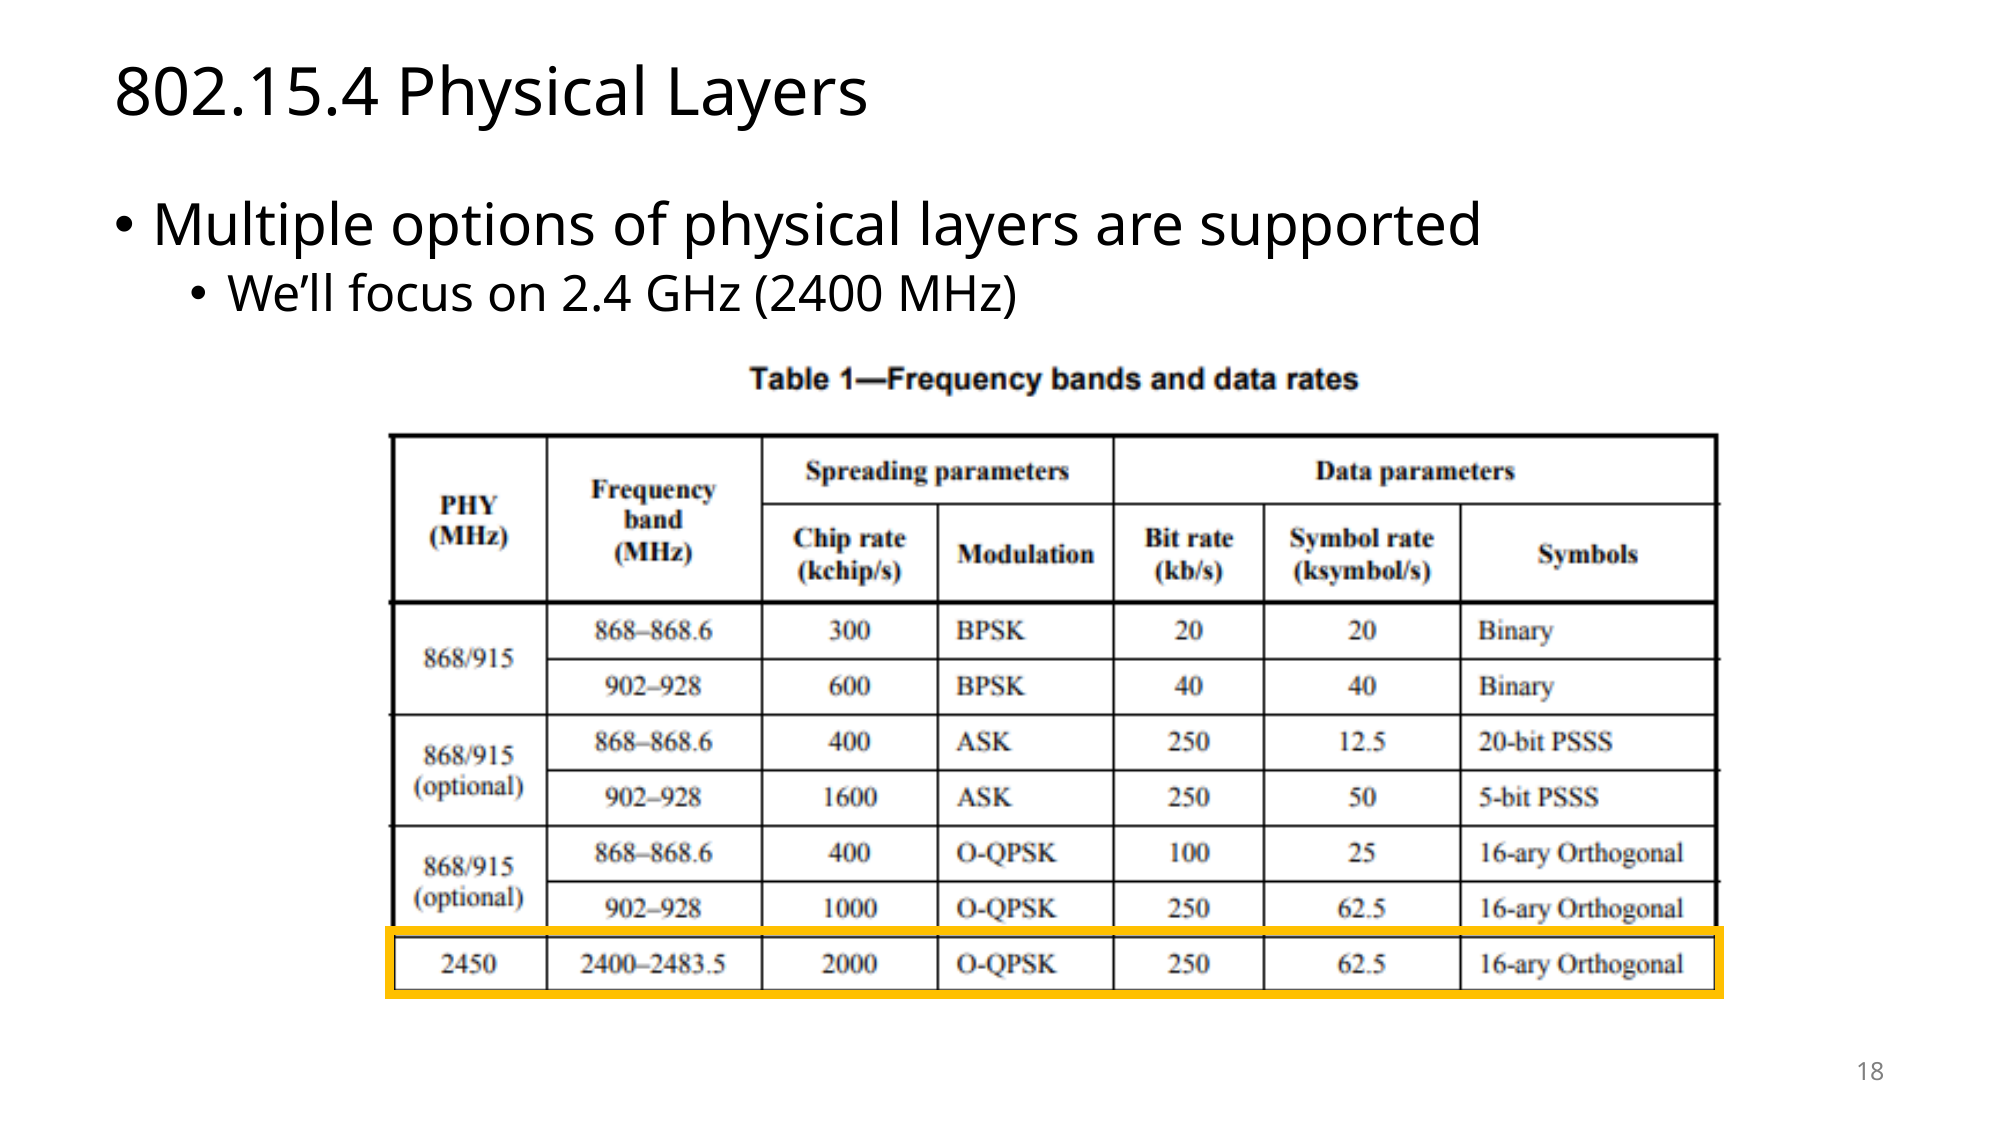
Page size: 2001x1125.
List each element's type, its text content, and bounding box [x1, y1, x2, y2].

list Multiple options of physical layers are supported We’ll focus on 2.4 GHz (2400 MHz) [99, 187, 1900, 1013]
picture [373, 346, 1733, 1013]
slide_number 18 [1749, 1042, 1900, 1103]
title 802.15.4 Physical Layers [99, 37, 1900, 150]
